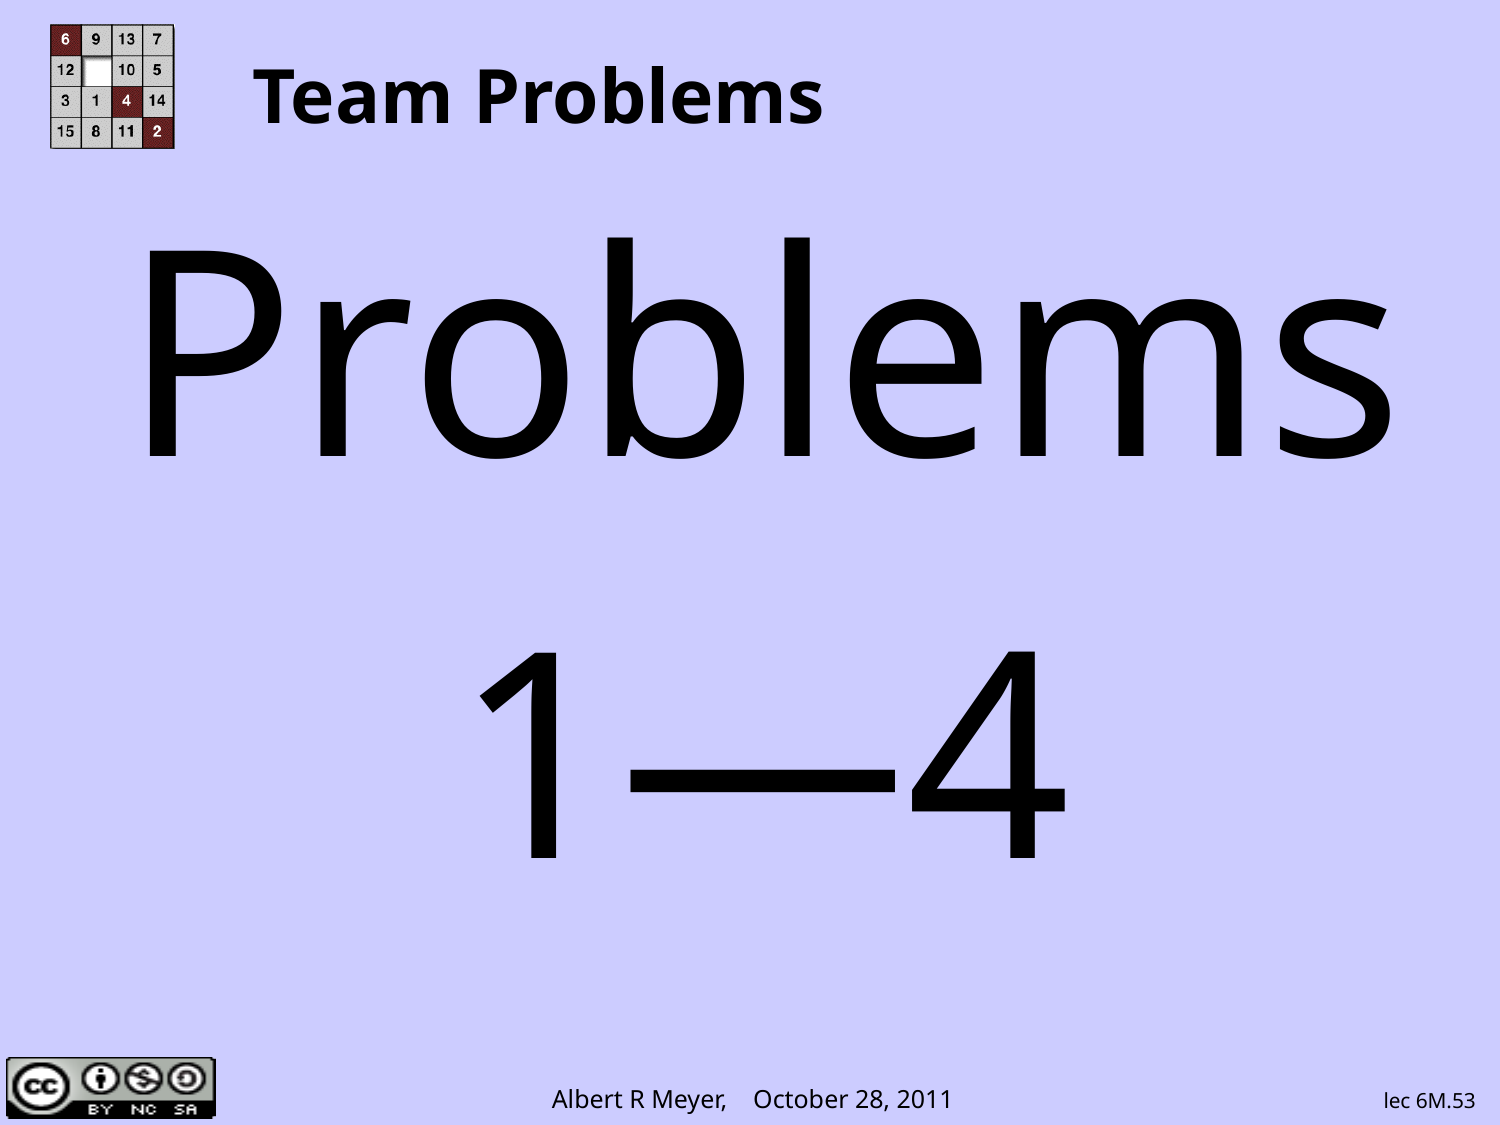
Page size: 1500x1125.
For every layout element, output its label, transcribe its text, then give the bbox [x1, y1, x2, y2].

title Team Problems [237, 0, 1476, 188]
picture [6, 1057, 216, 1119]
list Problems 1—4 [59, 161, 1467, 955]
slide_number lec 6M.53 [1247, 1079, 1491, 1121]
picture [50, 24, 175, 149]
